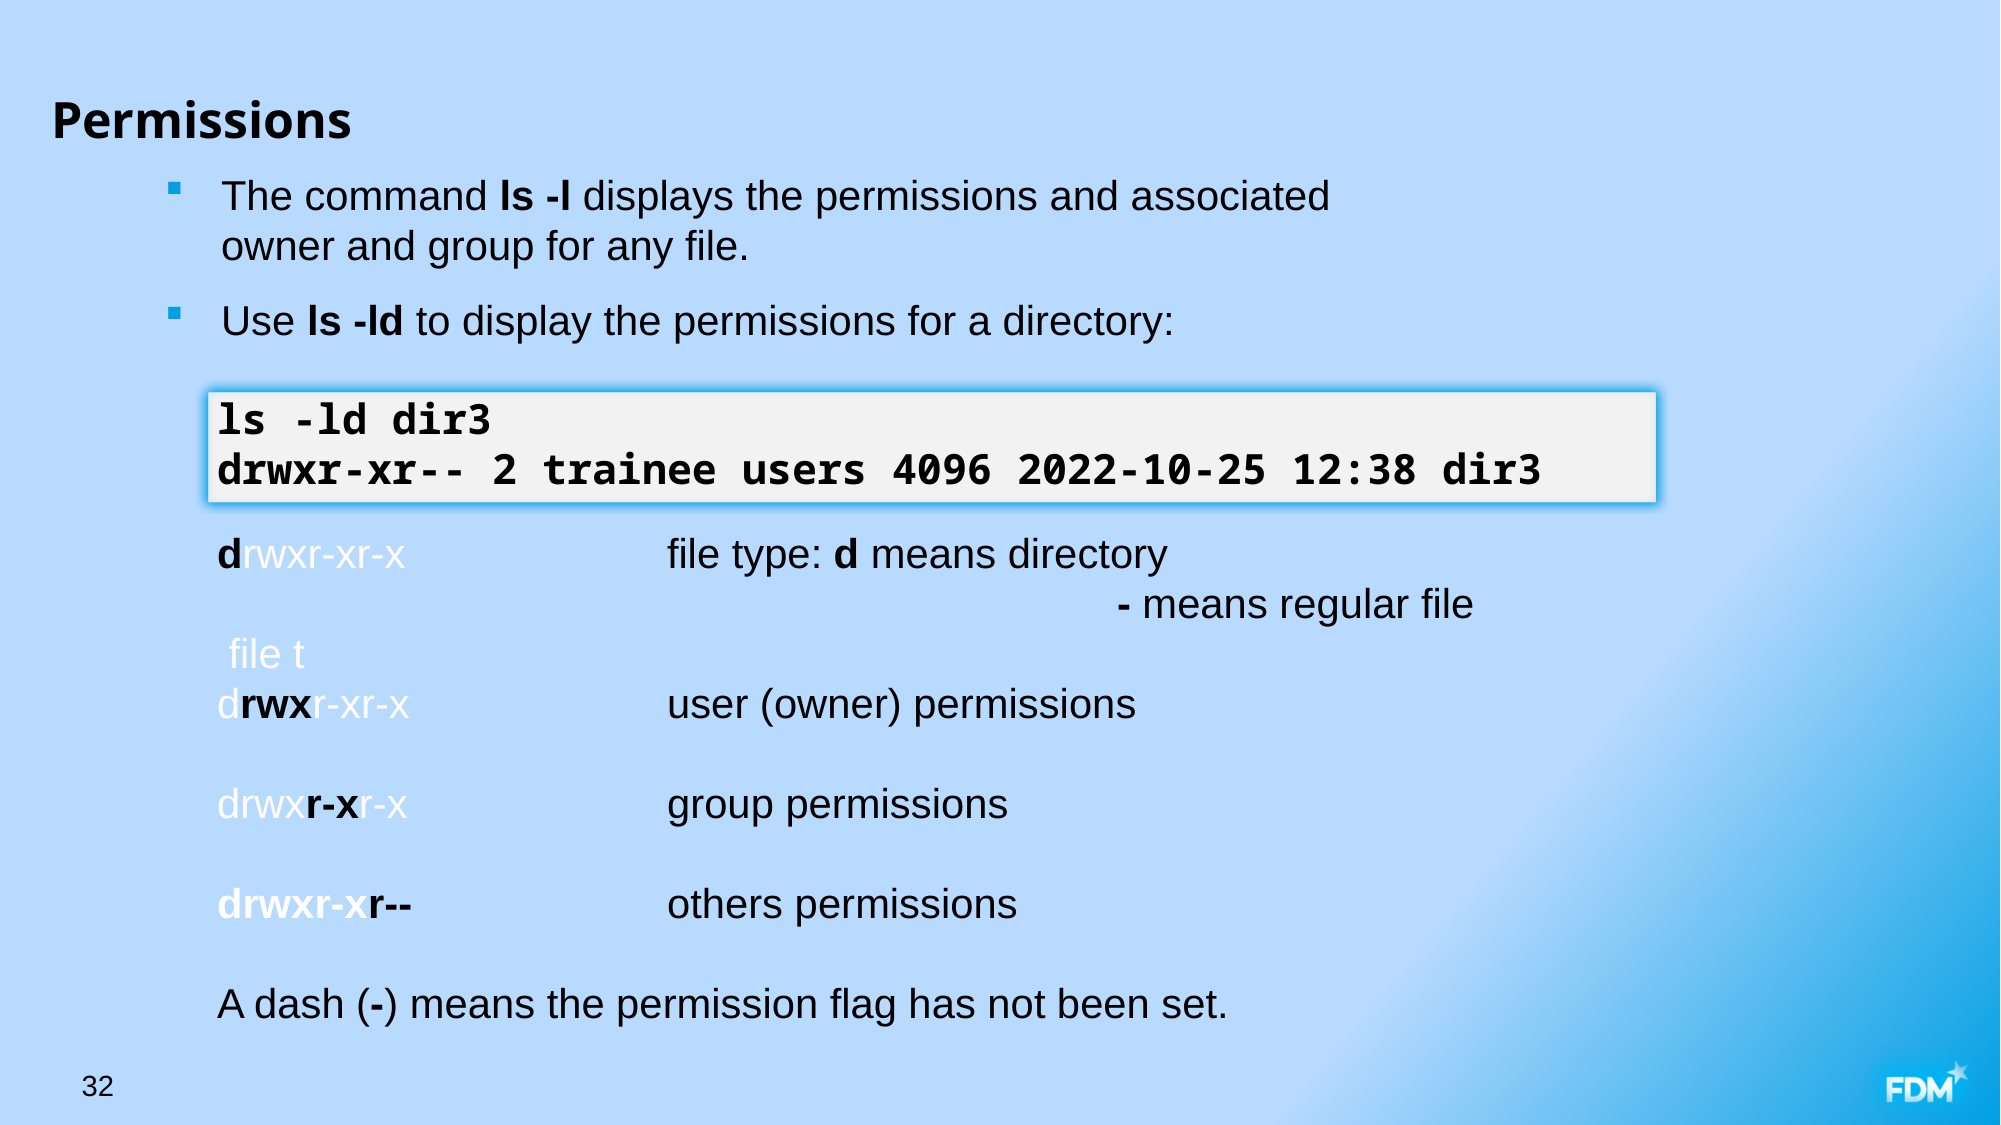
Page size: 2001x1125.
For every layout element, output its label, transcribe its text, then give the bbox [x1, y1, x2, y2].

picture [1858, 1029, 2000, 1125]
text_box Permissions [39, 76, 1879, 159]
text_box The command ls -l displays the permissions and associated owner and group for any file. Use ls -ld to display the permissions for a directory: [150, 160, 1459, 243]
slide_number 32 [66, 1060, 534, 1110]
text_box drwxr-xr-x file type: d means directory - means regular file file t drwxr-xr-x user (owner) permissions drwxr-xr-x group permissions drwxr-xr-- others permissions A dash (-) means the permission flag has not been set. [202, 519, 1512, 602]
text_box ls -ld dir3 drwxr-xr-- 2 trainee users 4096 2022-10-25 12:38 dir3 [220, 404, 1647, 492]
